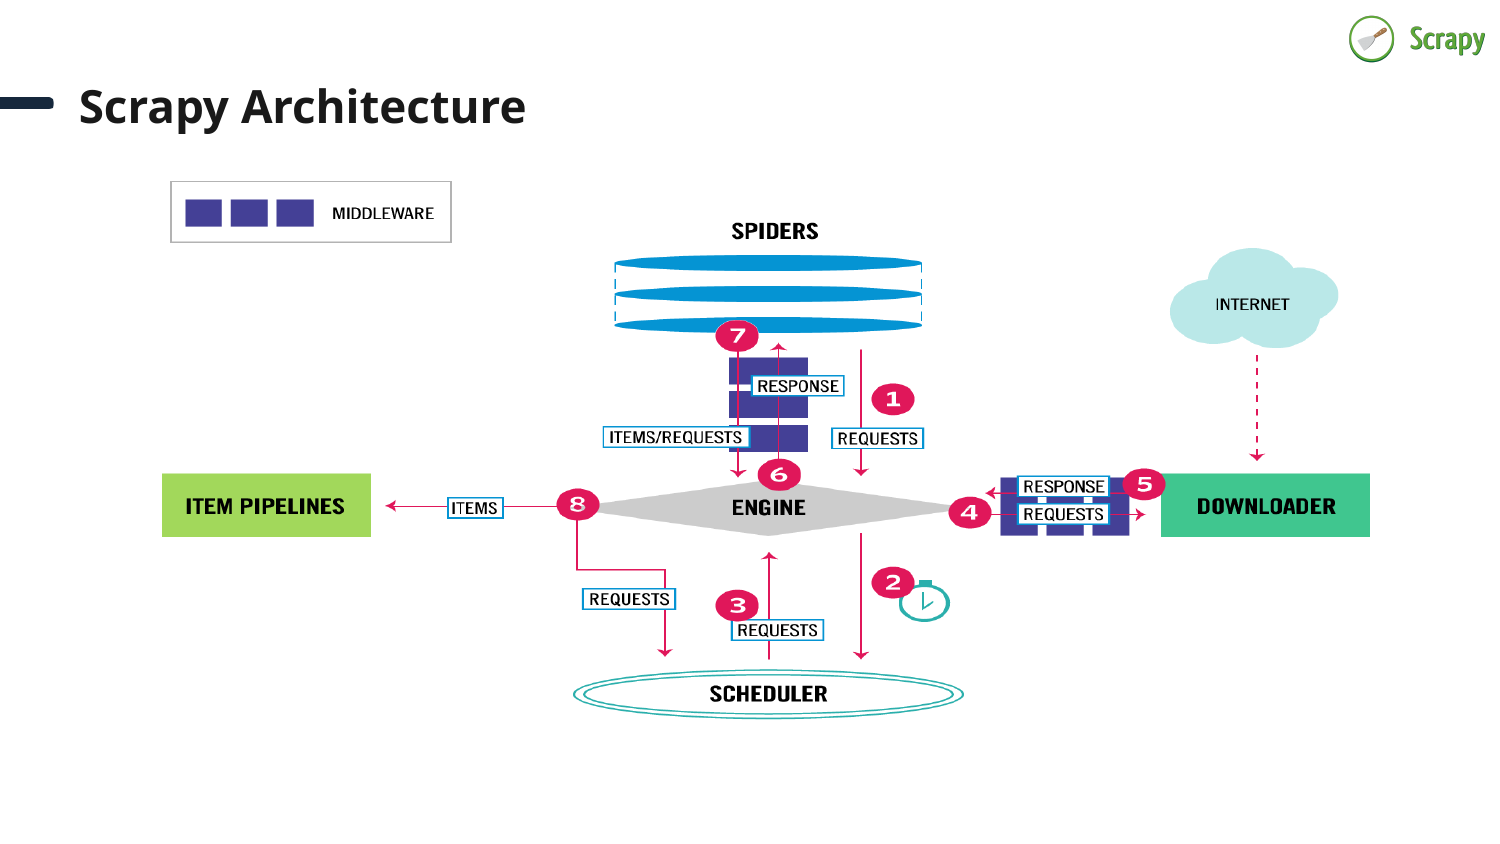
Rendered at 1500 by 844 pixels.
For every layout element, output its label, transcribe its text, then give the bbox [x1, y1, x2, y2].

title Scrapy Architecture [63, 62, 1462, 157]
picture [120, 143, 1405, 778]
picture [0, 97, 54, 109]
picture [1334, 0, 1500, 83]
